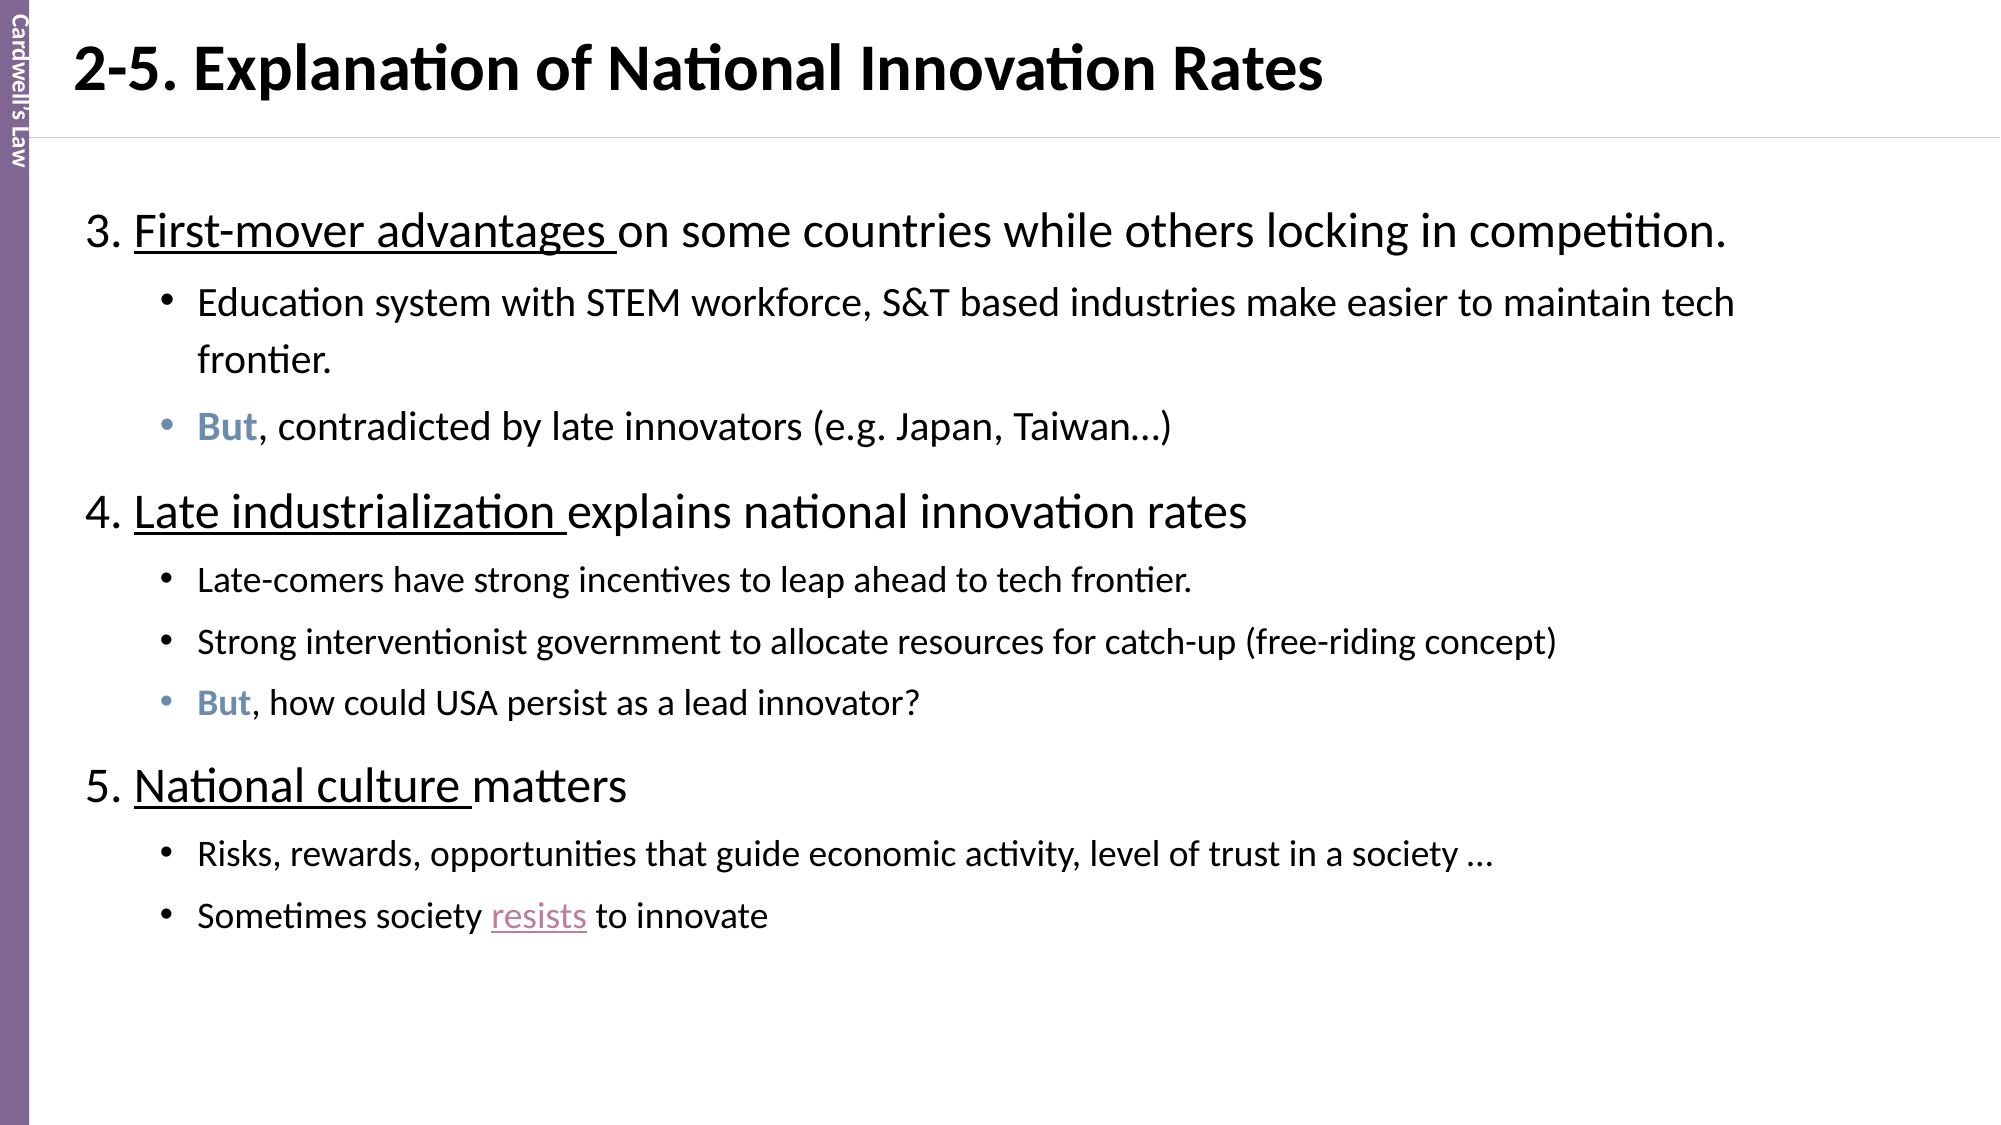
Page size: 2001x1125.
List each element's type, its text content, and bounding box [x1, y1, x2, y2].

list 3. First-mover advantages on some countries while others locking in competition. Education system with STEM workforce, S&T based industries make easier to maintain tech frontier. But, contradicted by late innovators (e.g. Japan, Taiwan…) 4. Late industrialization explains national innovation rates Late-comers have strong incentives to leap ahead to tech frontier. Strong interventionist government to allocate resources for catch-up (free-riding concept) But, how could USA persist as a lead innovator? 5. National culture matters Risks, rewards, opportunities that guide economic activity, level of trust in a society … Sometimes society resists to innovate [69, 181, 1863, 988]
title 2-5. Explanation of National Innovation Rates [58, 0, 2000, 136]
text_box Cardwell’s Law [0, 0, 45, 170]
text_box [0, 170, 30, 1125]
